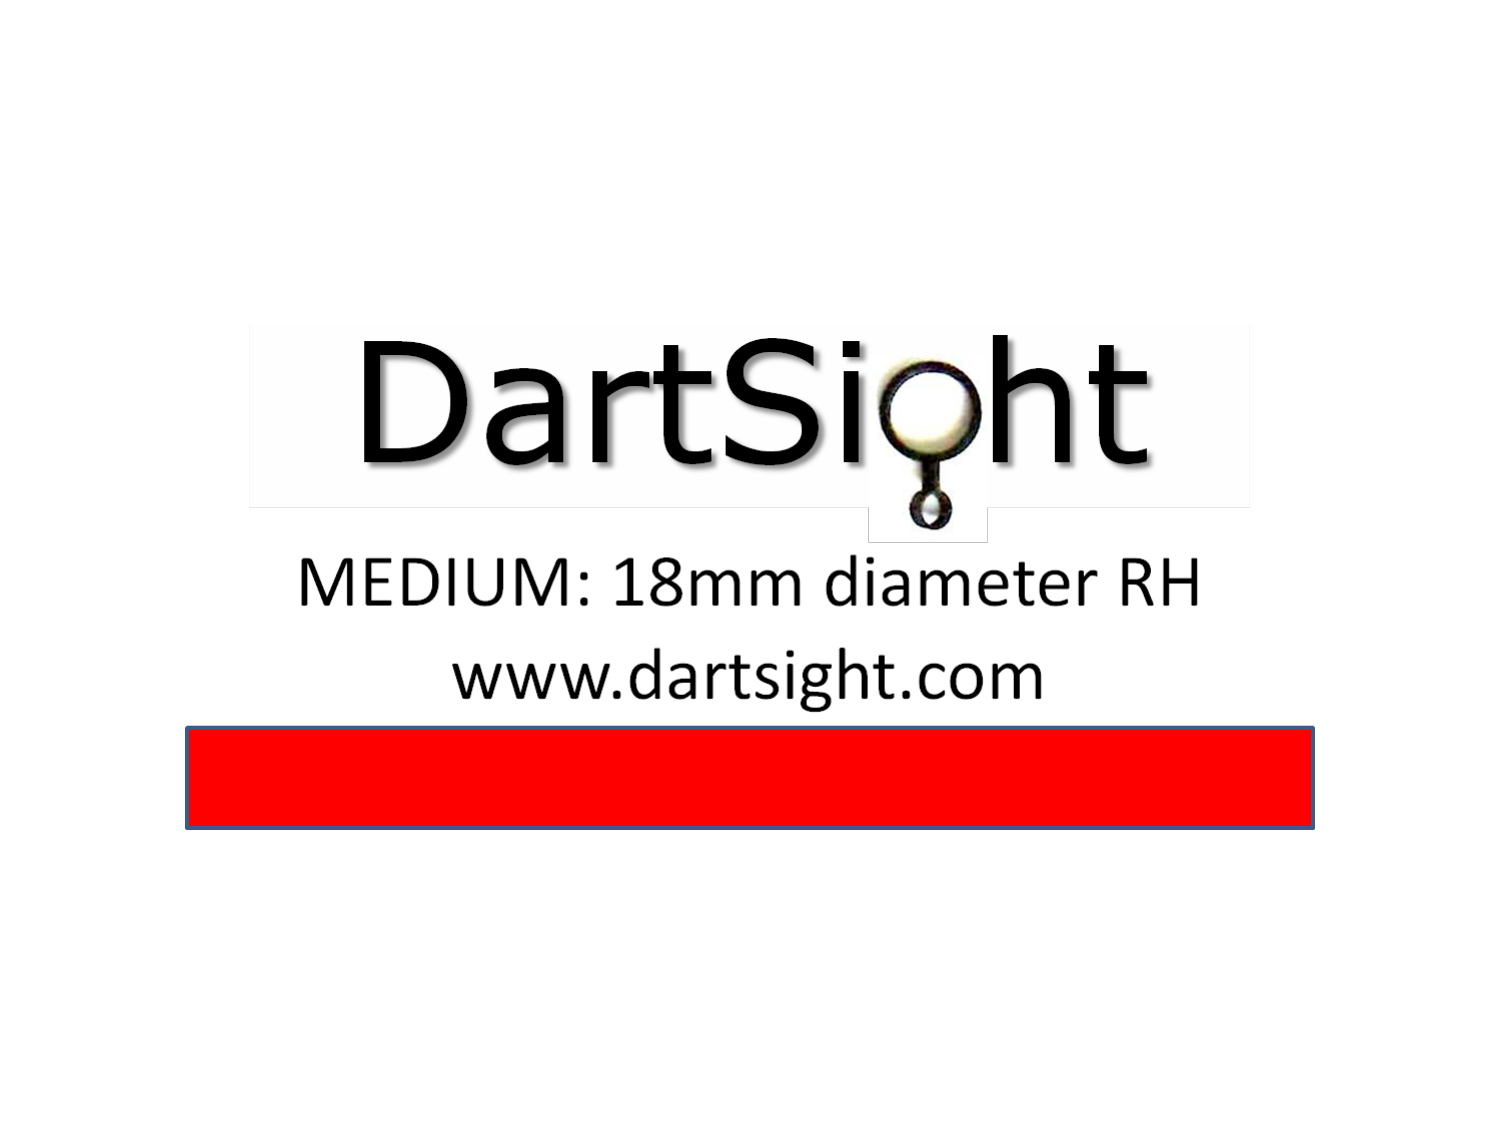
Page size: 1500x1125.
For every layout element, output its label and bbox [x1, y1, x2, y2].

picture [184, 324, 1316, 832]
